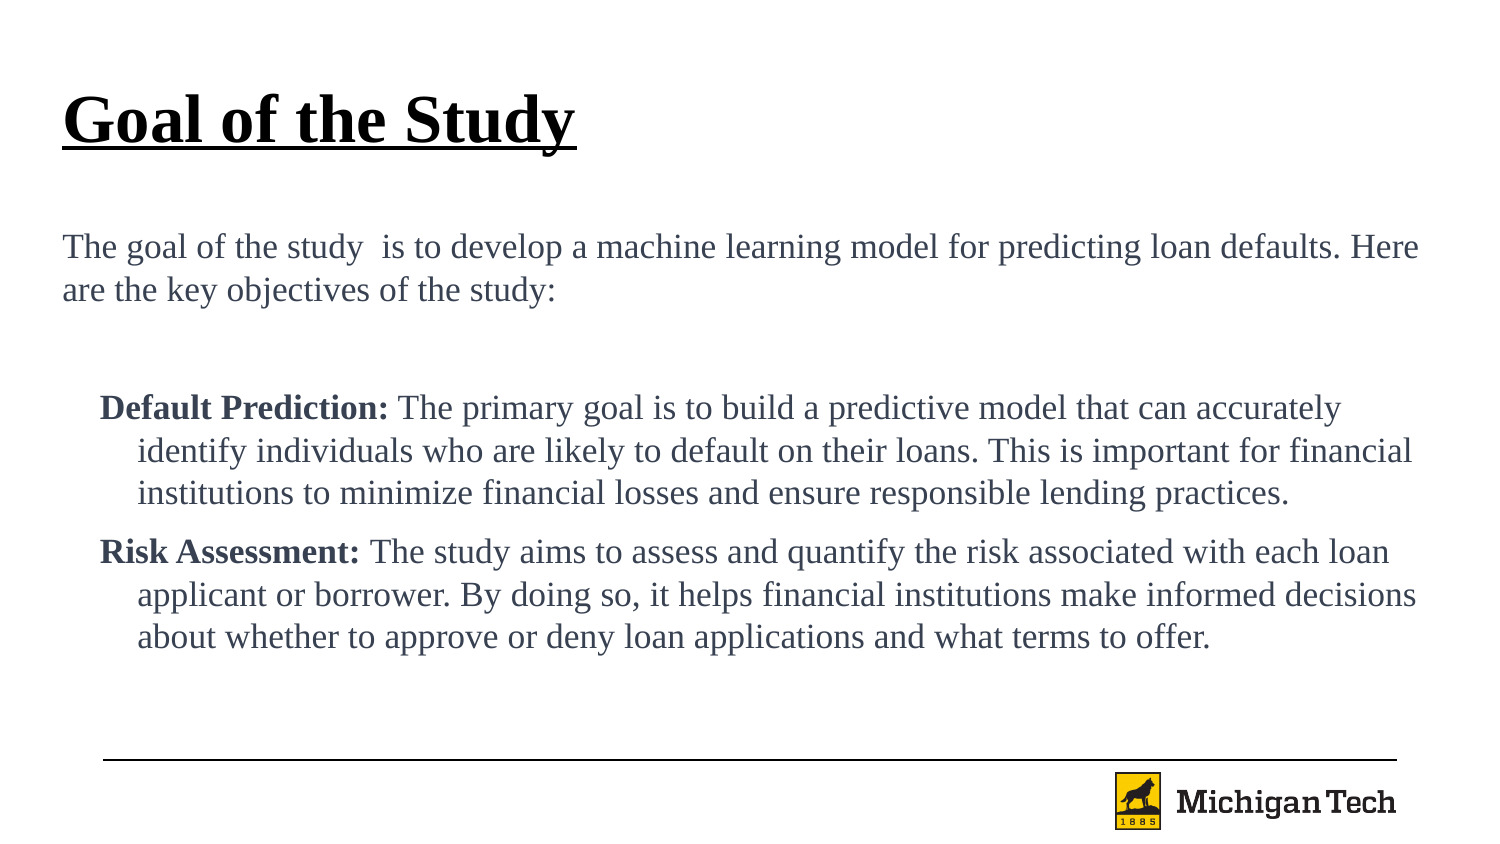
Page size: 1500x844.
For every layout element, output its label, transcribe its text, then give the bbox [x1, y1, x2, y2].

title Goal of the Study [51, 72, 1449, 167]
picture [1115, 772, 1396, 830]
list The goal of the study is to develop a machine learning model for predicting loan defaults. Here are the key objectives of the study: Default Prediction: The primary goal is to build a predictive model that can accurately identify individuals who are likely to default on their loans. This is important for financial institutions to minimize financial losses and ensure responsible lending practices. Risk Assessment: The study aims to assess and quantify the risk associated with each loan applicant or borrower. By doing so, it helps financial institutions make informed decisions about whether to approve or deny loan applications and what terms to offer. [51, 177, 1462, 750]
